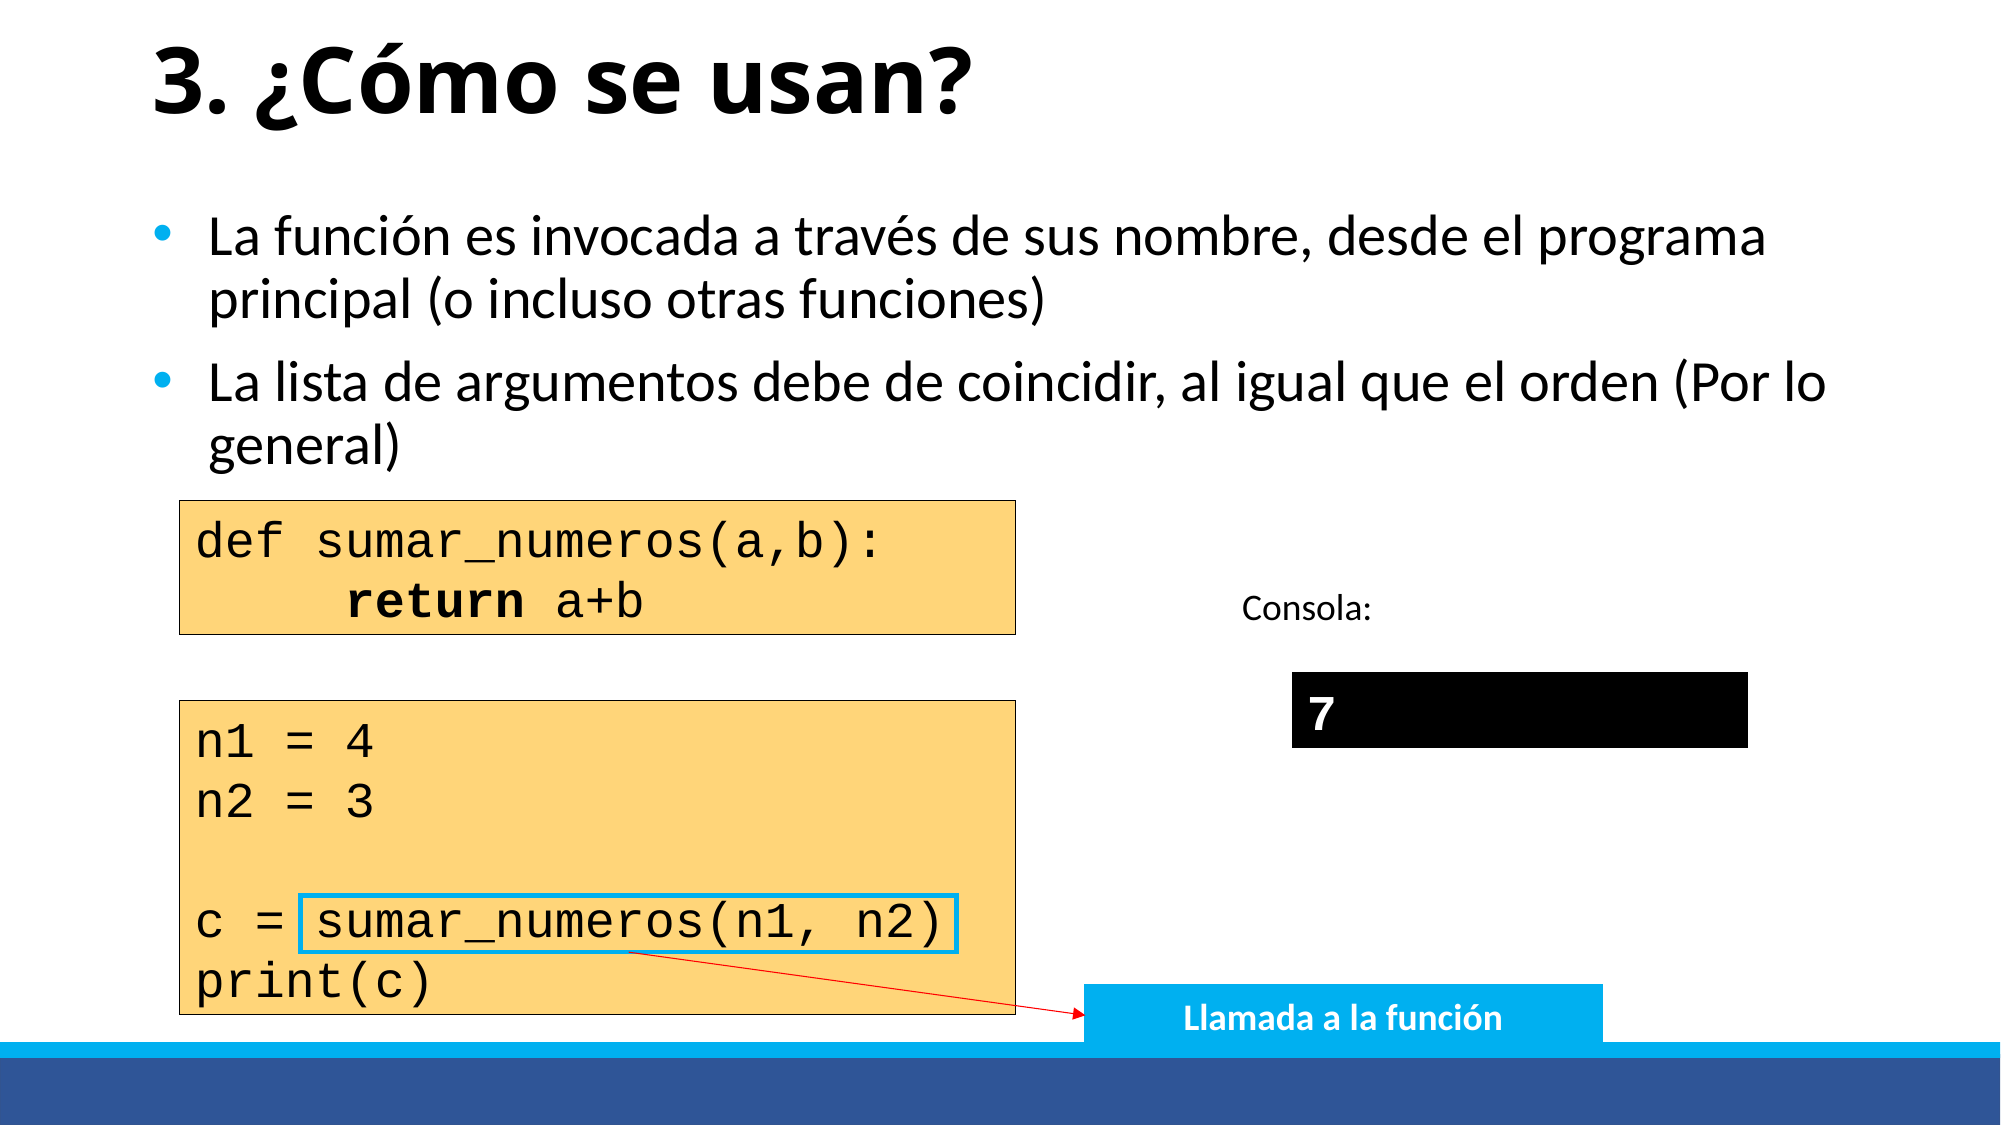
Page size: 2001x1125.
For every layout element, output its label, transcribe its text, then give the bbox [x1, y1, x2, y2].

text_box def sumar_numeros(a,b): return a+b [179, 500, 1016, 635]
title 3. ¿Cómo se usan? [137, 0, 1863, 193]
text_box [628, 952, 1086, 1016]
text_box [299, 895, 958, 953]
list La función es invocada a través de sus nombre, desde el programa principal (o incluso otras funciones) La lista de argumentos debe de coincidir, al igual que el orden (Por lo general) [137, 197, 1863, 912]
text_box Llamada a la función [1084, 984, 1603, 1047]
text_box Consola: [1227, 576, 1905, 636]
text_box 7 [1292, 672, 1748, 748]
text_box n1 = 4 n2 = 3 c = sumar_numeros(n1, n2) print(c) [179, 700, 1016, 1015]
